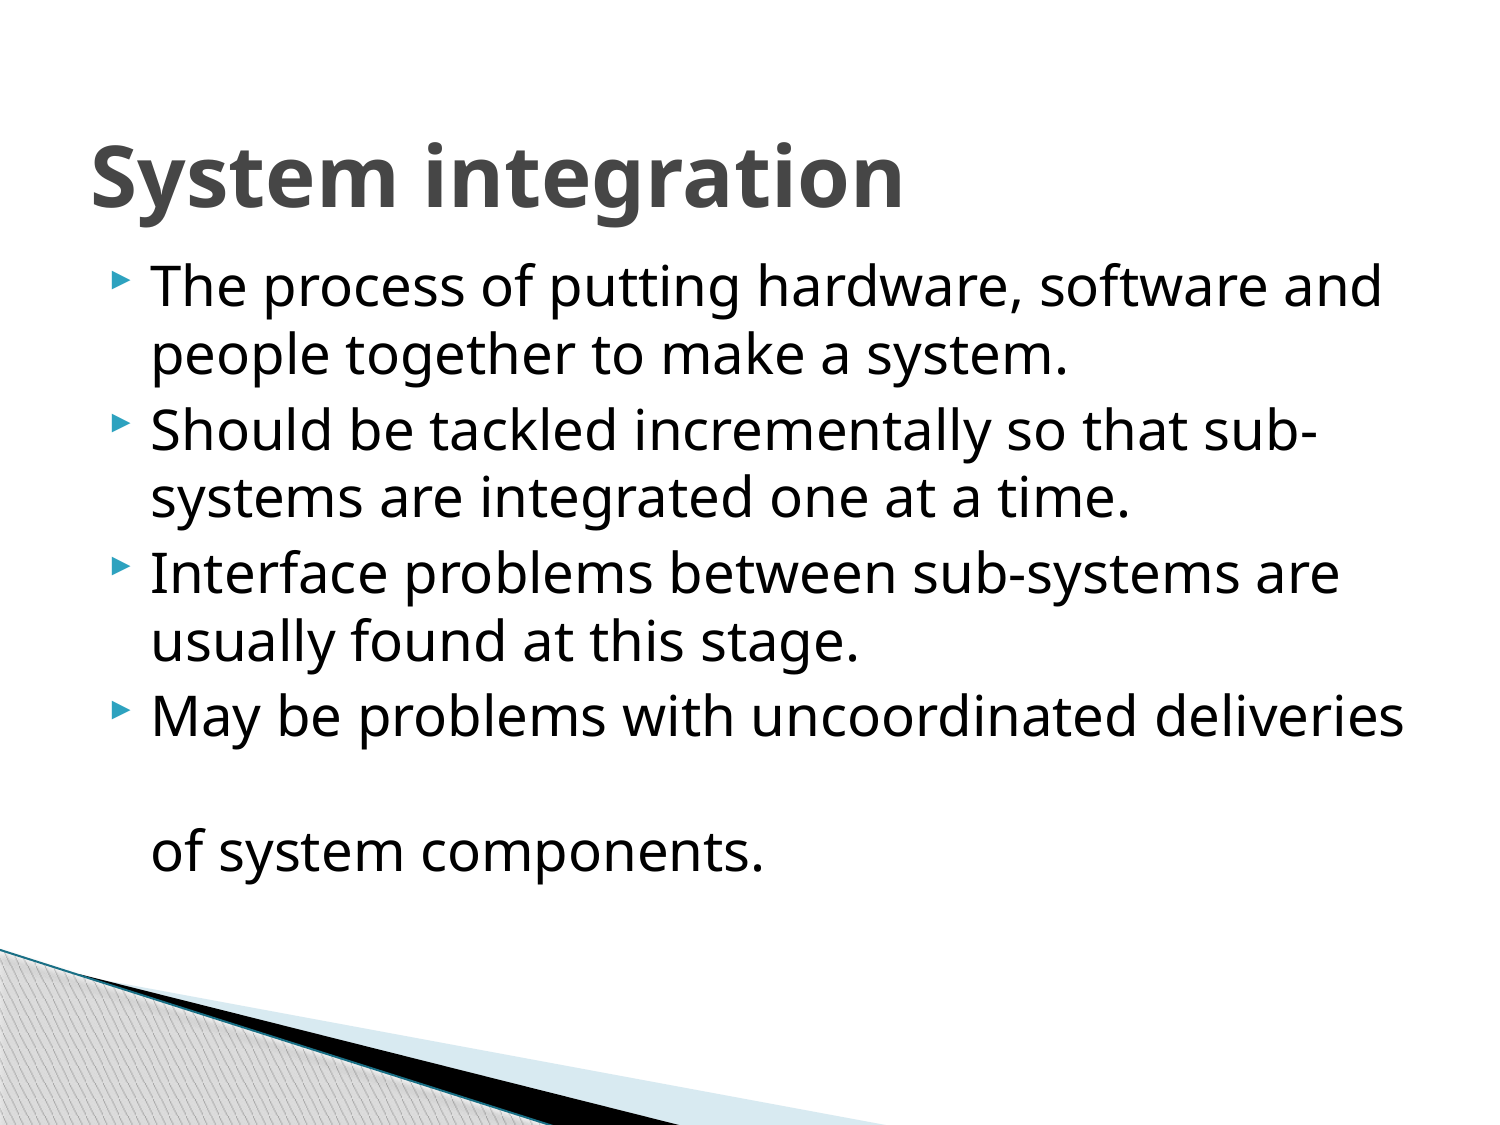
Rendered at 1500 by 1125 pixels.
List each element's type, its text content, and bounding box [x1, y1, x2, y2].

title System integration [75, 45, 1425, 233]
list The process of putting hardware, software and people together to make a system. Should be tackled incrementally so that sub-systems are integrated one at a time. Interface problems between sub-systems are usually found at this stage. May be problems with uncoordinated deliveries of system components. [74, 242, 1426, 986]
